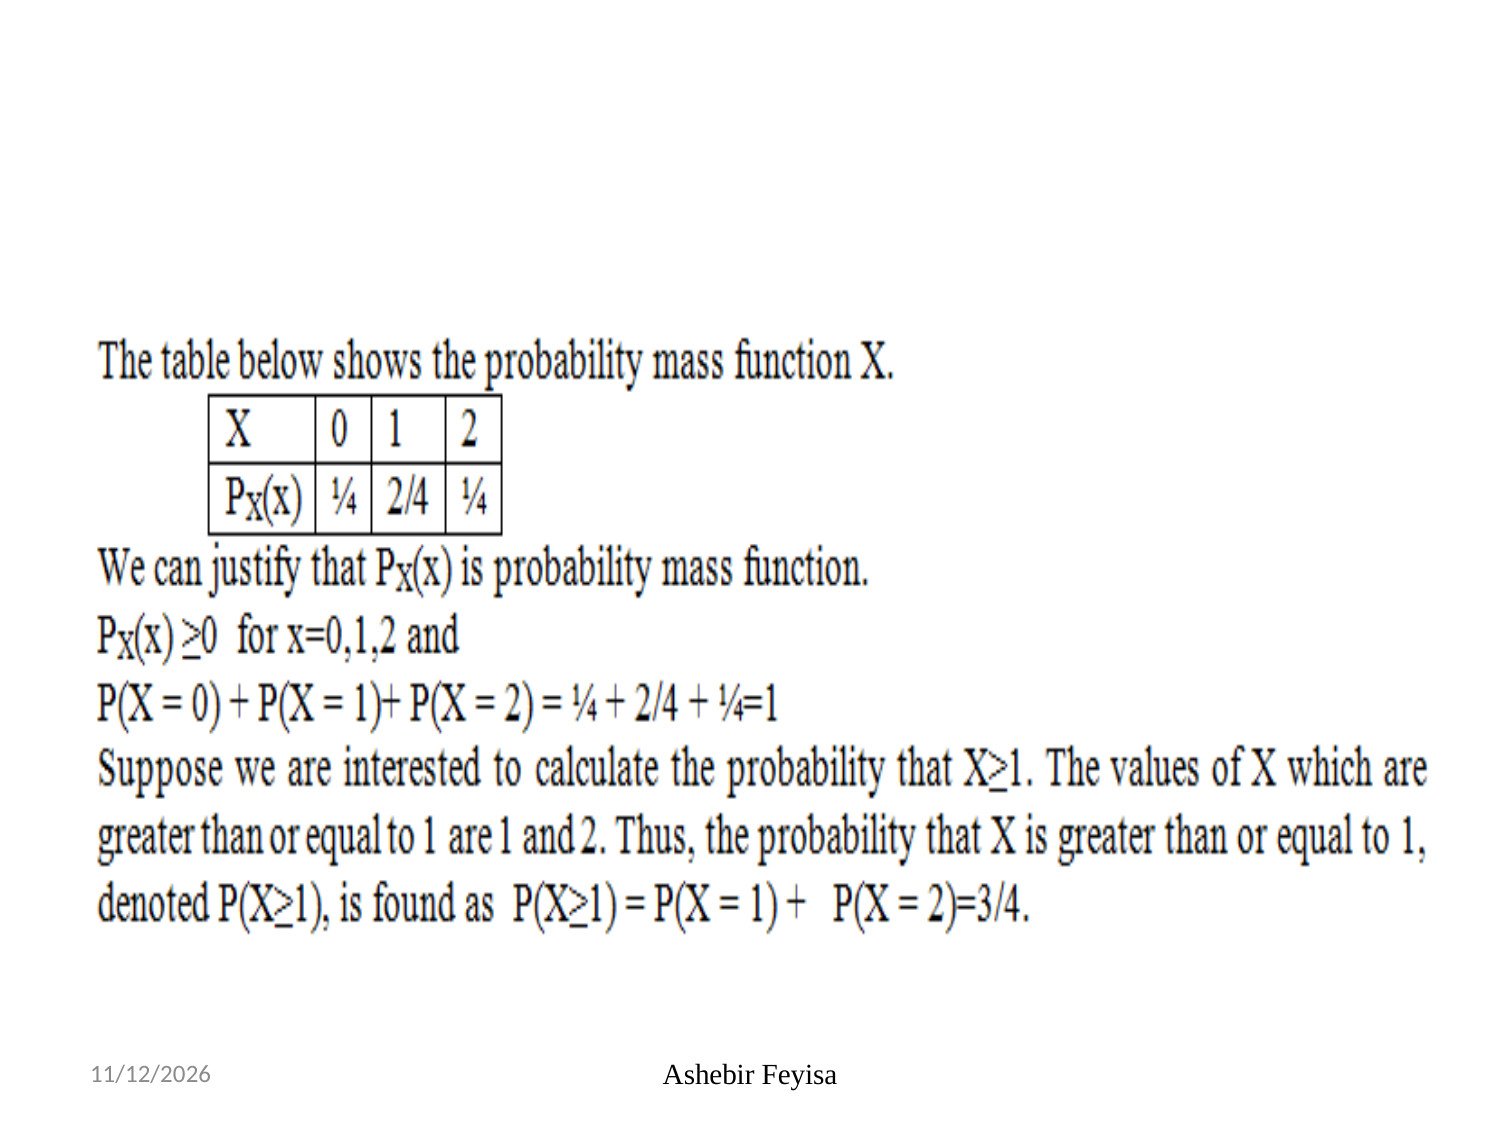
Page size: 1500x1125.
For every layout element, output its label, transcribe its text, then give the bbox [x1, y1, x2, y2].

footer Ashebir Feyisa [512, 1042, 988, 1103]
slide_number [75, 1042, 425, 1103]
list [87, 324, 1438, 951]
